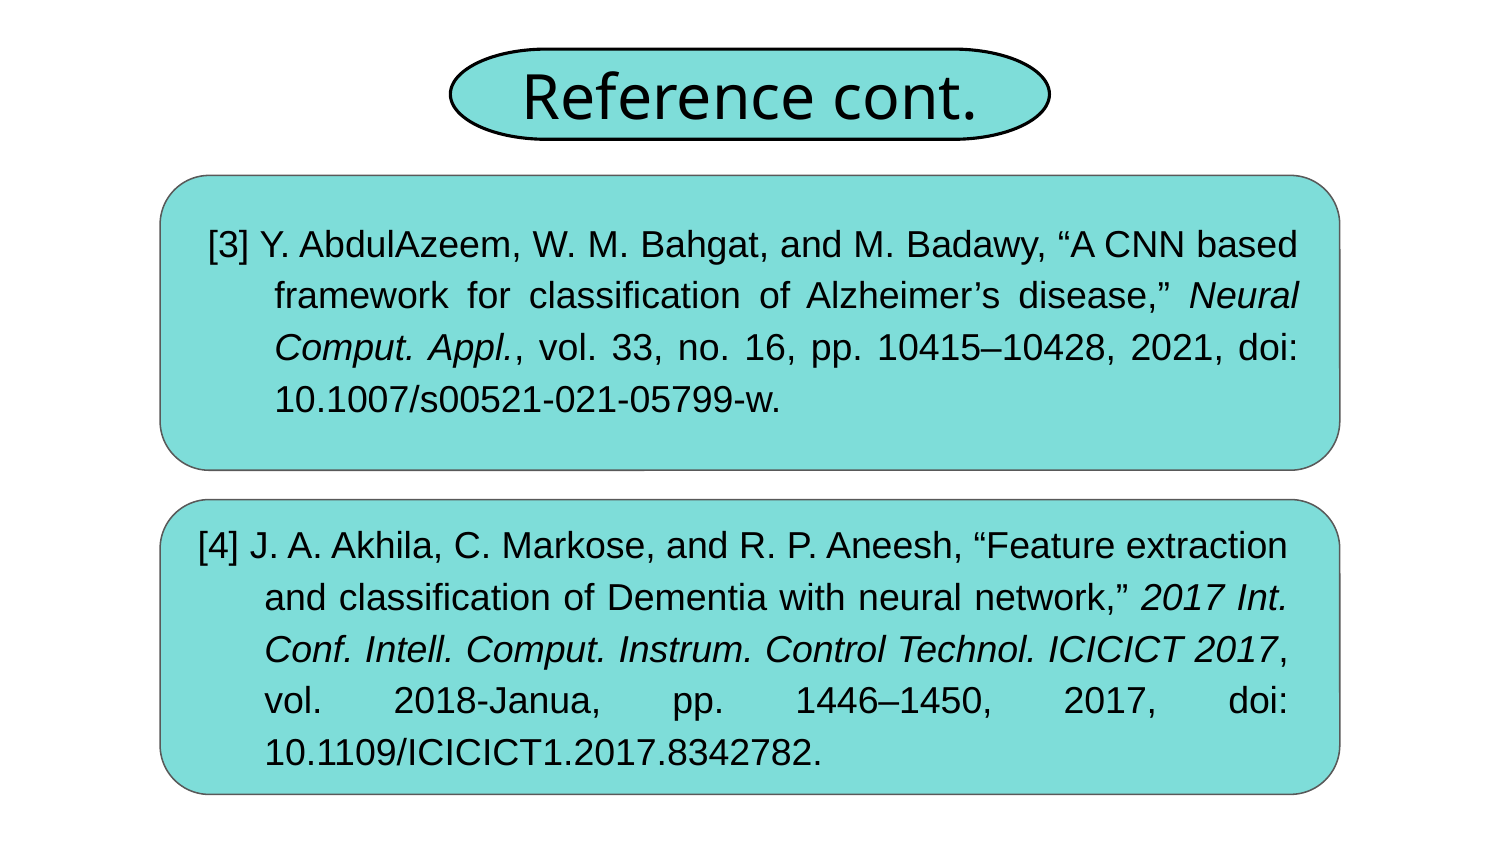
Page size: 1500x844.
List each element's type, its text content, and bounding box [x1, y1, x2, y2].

text_box [186, 505, 1340, 795]
text_box [3] Y. AbdulAzeem, W. M. Bahgat, and M. Badawy, “A CNN based framework for classification of Alzheimer’s disease,” Neural Comput. Appl., vol. 33, no. 16, pp. 10415–10428, 2021, doi: 10.1007/s00521-021-05799-w. [126, 197, 1314, 512]
text_box [4] J. A. Akhila, C. Markose, and R. P. Aneesh, “Feature extraction and classification of Dementia with neural network,” 2017 Int. Conf. Intell. Comput. Instrum. Control Technol. ICICICT 2017, vol. 2018-Janua, pp. 1446–1450, 2017, doi: 10.1109/ICICICT1.2017.8342782. [115, 499, 1304, 789]
text_box Reference cont. [450, 49, 1050, 140]
text_box [168, 175, 1340, 465]
